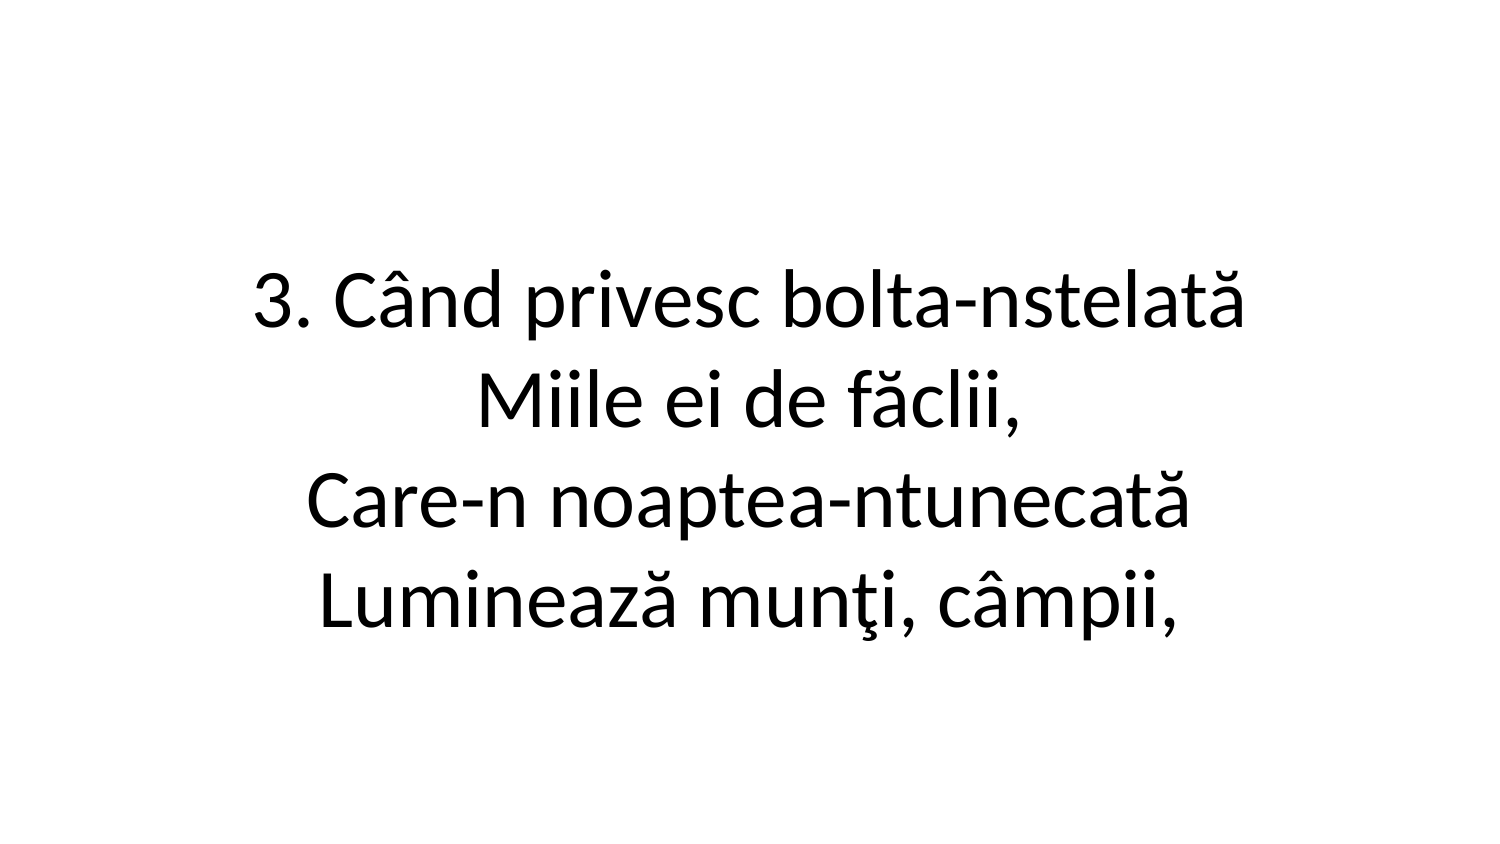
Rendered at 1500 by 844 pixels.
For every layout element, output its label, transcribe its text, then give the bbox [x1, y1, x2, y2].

text_box 3. Când privesc bolta-nstelată Miile ei de făclii, Care-n noaptea-ntunecată Luminează munţi, câmpii, [236, 192, 1264, 652]
